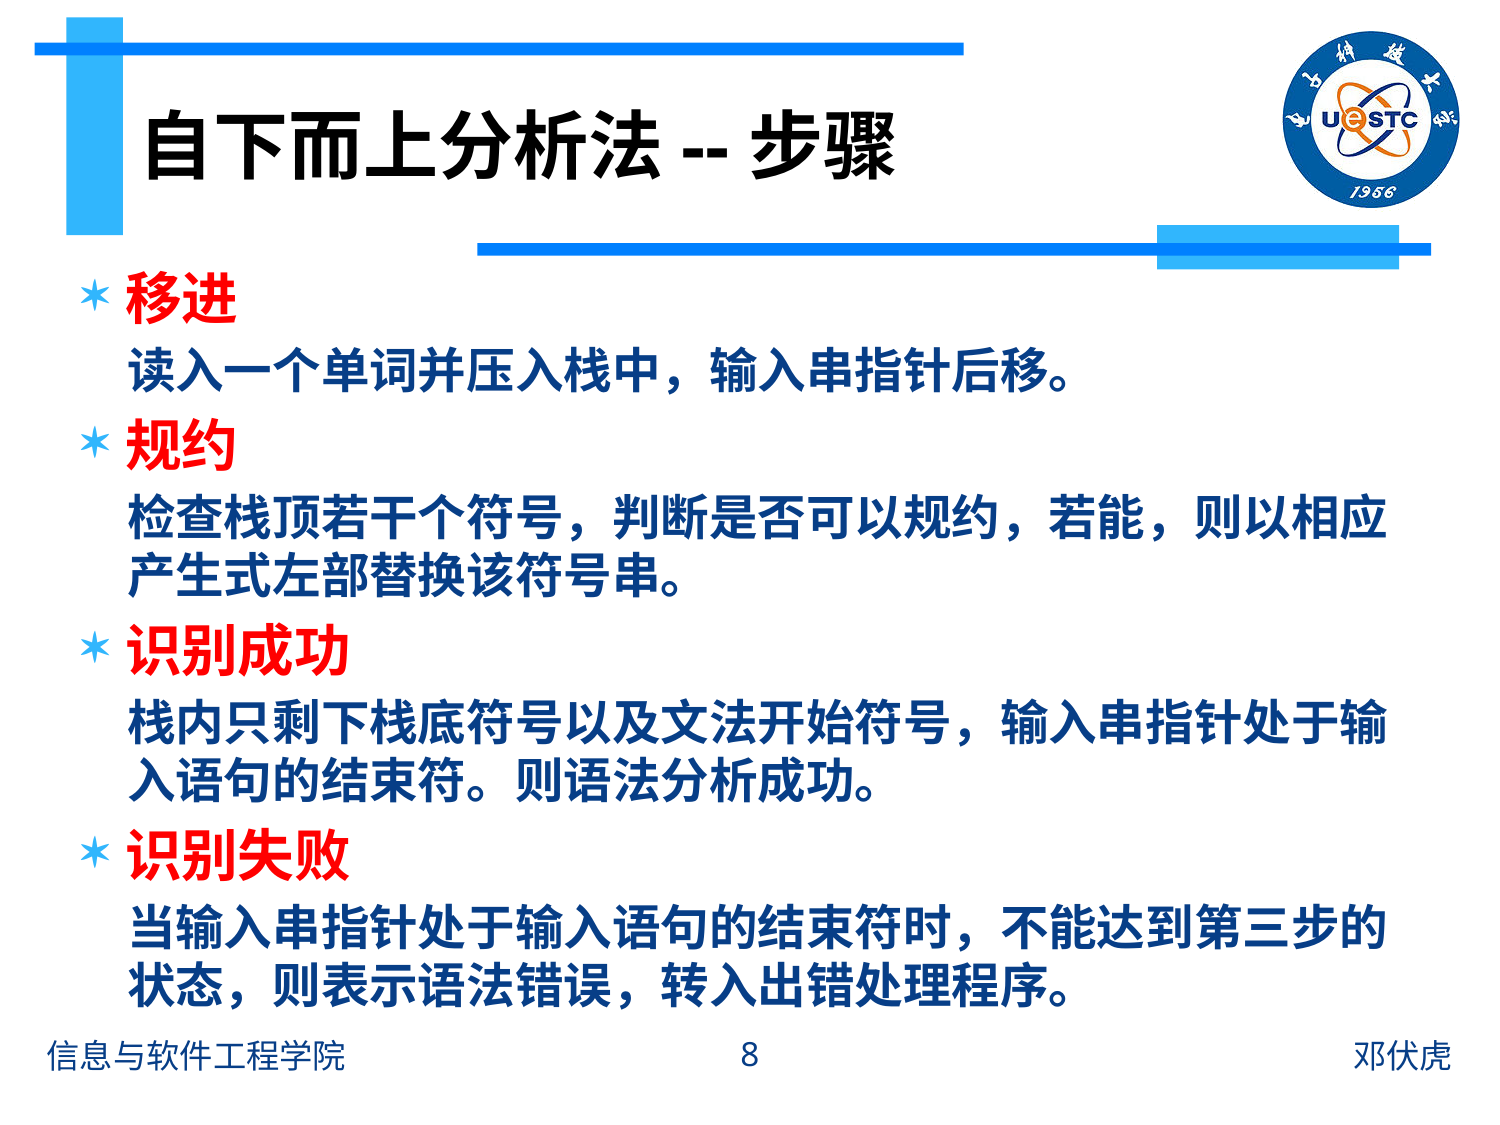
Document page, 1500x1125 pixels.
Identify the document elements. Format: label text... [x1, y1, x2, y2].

slide_number 邓伏虎 [847, 1025, 1469, 1086]
footer 信息与软件工程学院 [31, 1025, 653, 1086]
title 自下而上分析法--步骤 [123, 66, 1282, 220]
list 移进 读入一个单词并压入栈中，输入串指针后移。 规约 检查栈顶若干个符号，判断是否可以规约，若能，则以相应产生式左部替换该符号串。 识别成功 栈内只剩下栈底符号以及文法开始符号，输入串指针处于输入语句的结束符。则语法分析成功。 识别失败 当输入串指针处于输入语句的结束符时，不能达到第三步的状态，则表示语法错误，转入出错处理程序。 [66, 255, 1432, 1024]
picture [1271, 20, 1470, 219]
slide_number 8 [654, 1025, 846, 1086]
